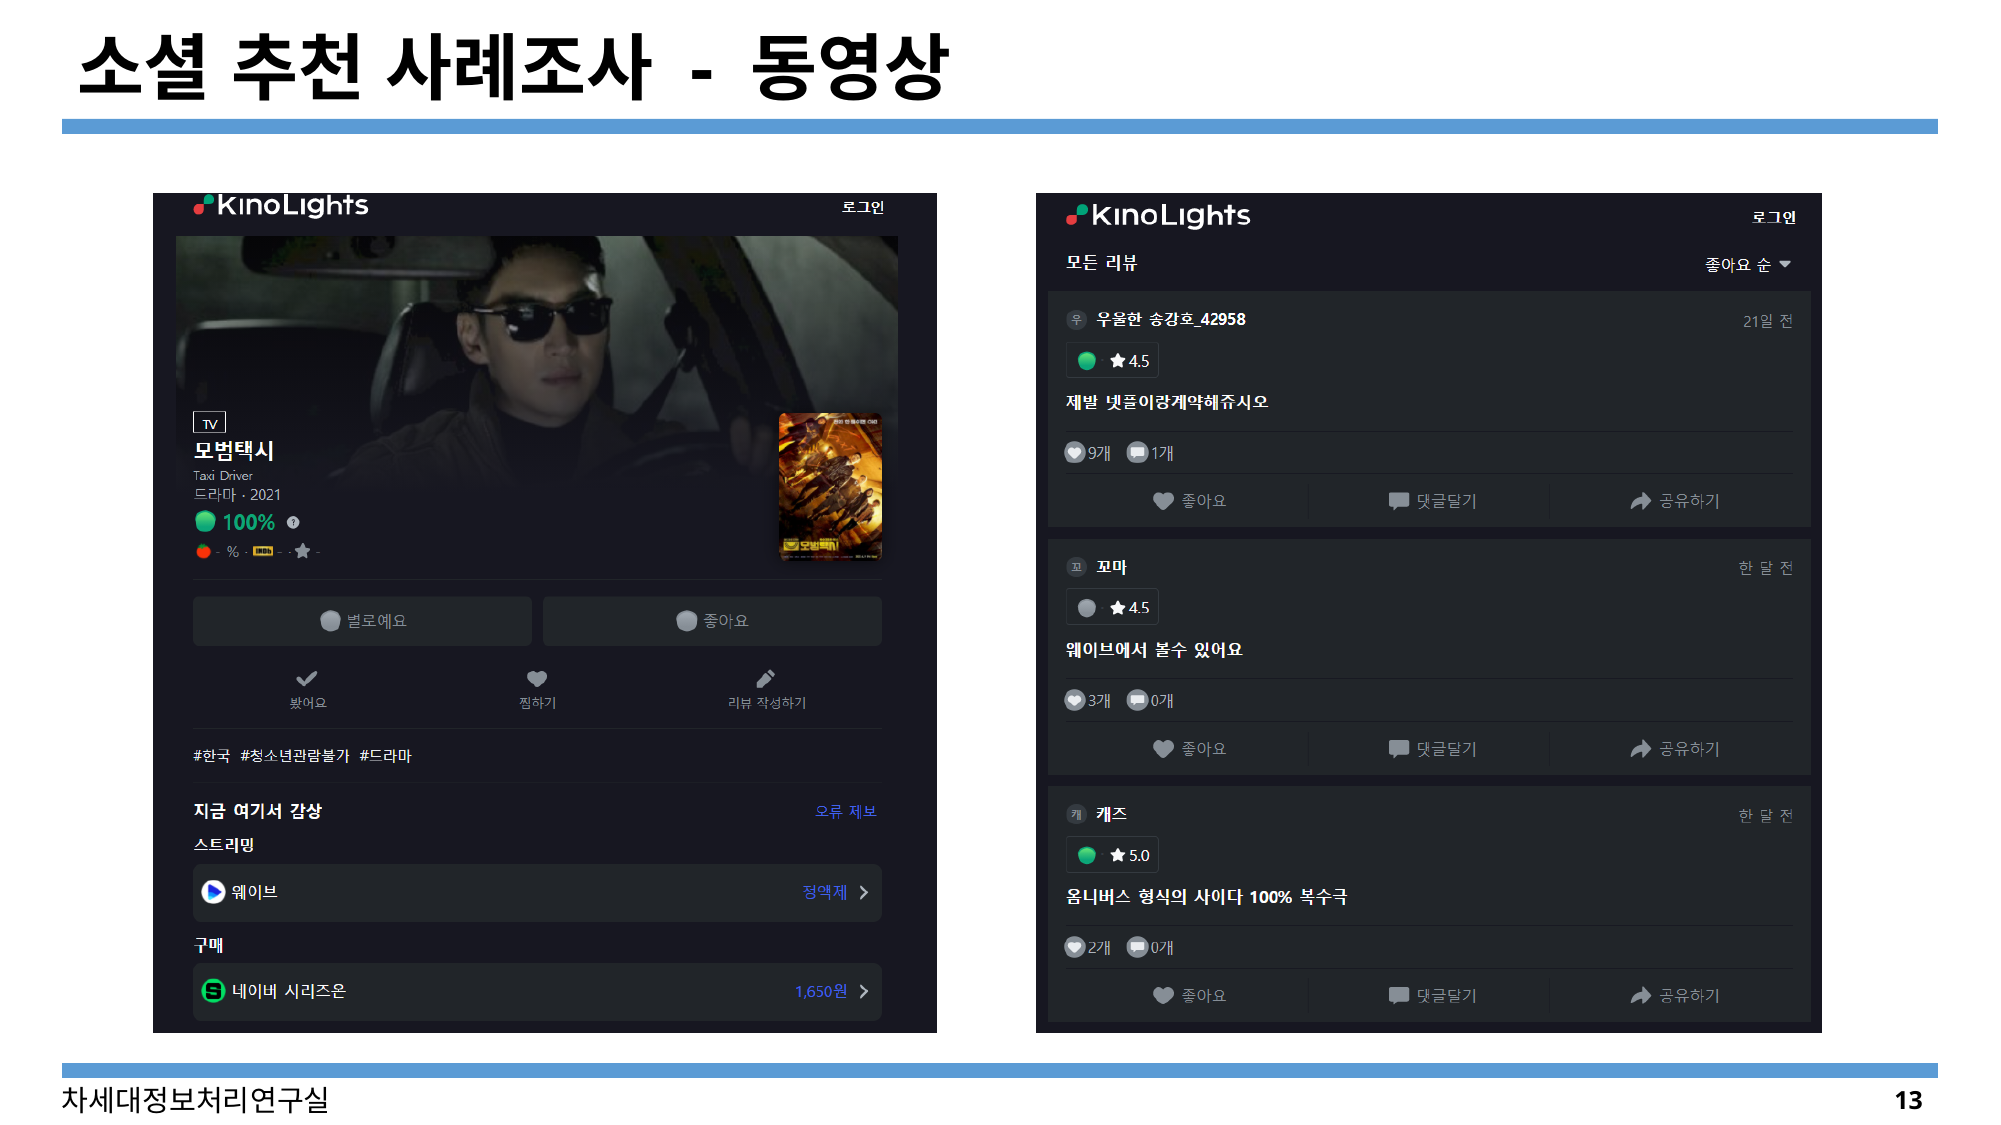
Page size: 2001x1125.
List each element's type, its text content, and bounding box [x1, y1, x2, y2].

title 소셜 추천 사례조사 - 동영상 [62, 24, 1564, 118]
slide_number 13 [1487, 1079, 1938, 1125]
picture [153, 193, 937, 1033]
picture [1036, 193, 1822, 1033]
